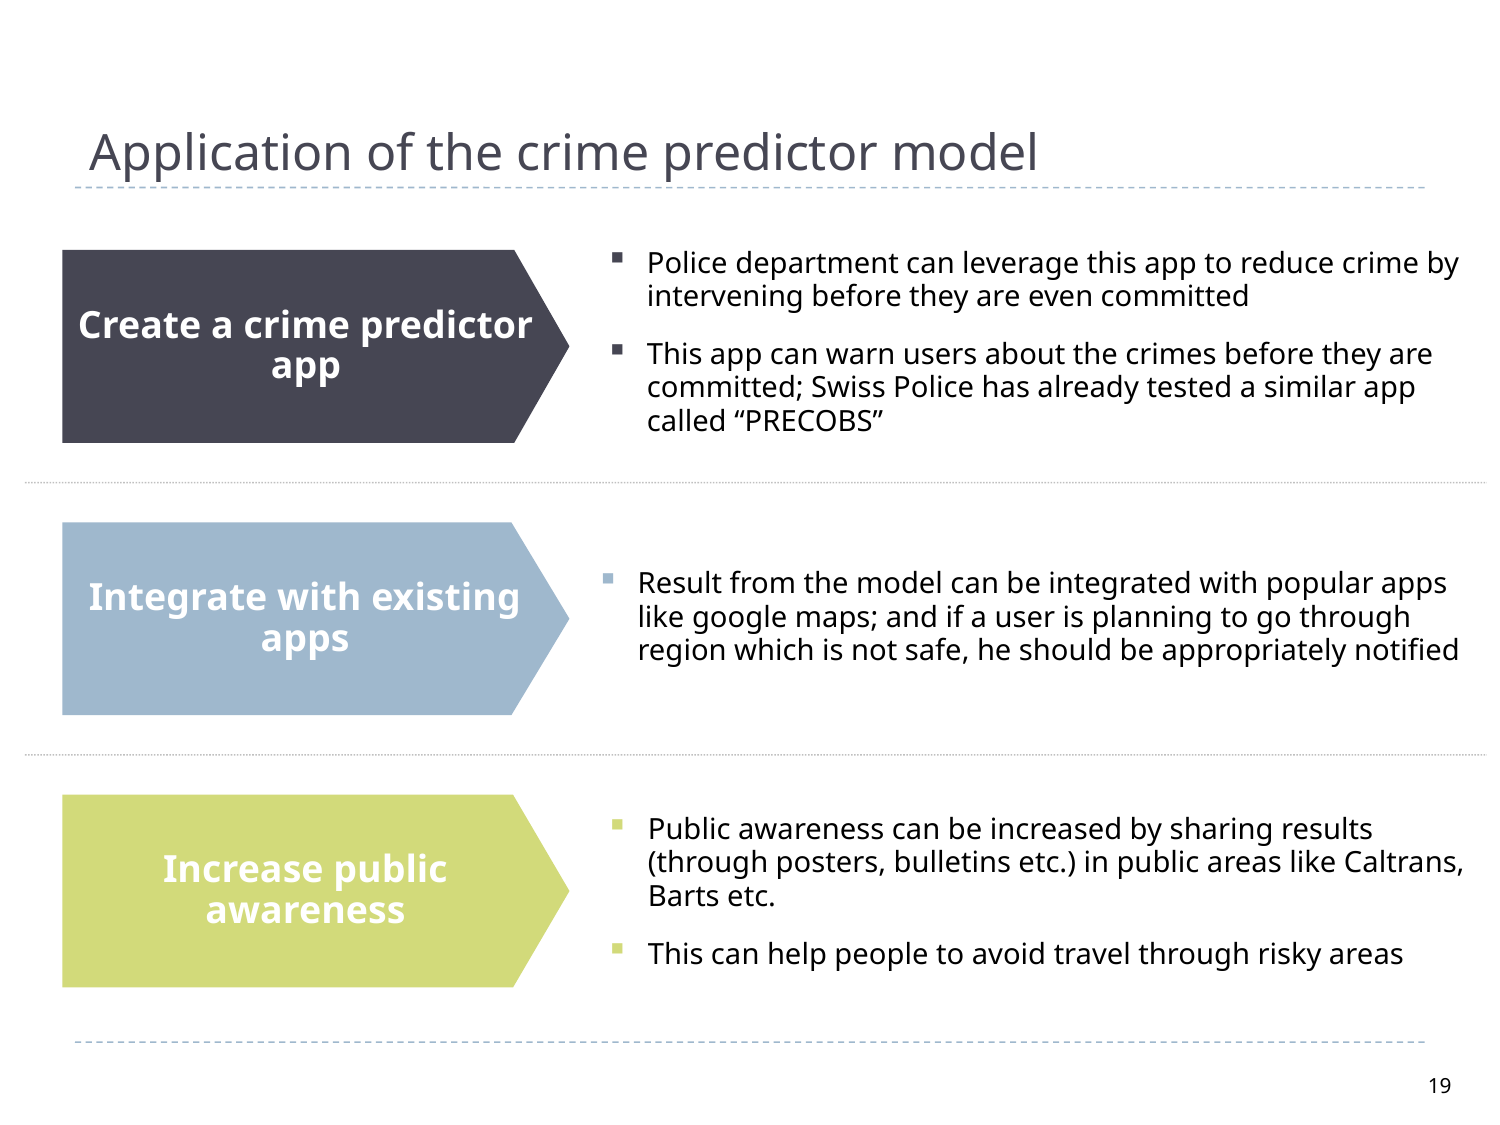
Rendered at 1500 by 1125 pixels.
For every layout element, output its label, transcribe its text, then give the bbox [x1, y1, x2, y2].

slide_number 19 [1413, 1065, 1484, 1125]
text_box Police department can leverage this app to reduce crime by intervening before they are even committed This app can warn users about the crimes before they are committed; Swiss Police has already tested a similar app called “PRECOBS” [609, 262, 1475, 422]
text_box [609, 565, 1475, 725]
text_box Create a crime predictor app [62, 249, 570, 443]
text_box Result from the model can be integrated with popular apps like google maps; and if a user is planning to go through region which is not safe, he should be appropriately notified [599, 537, 1466, 697]
text_box Integrate with existing apps [62, 522, 570, 716]
text_box Public awareness can be increased by sharing results (through posters, bulletins etc.) in public areas like Caltrans, Barts etc. This can help people to avoid travel through risky areas [609, 812, 1475, 972]
text_box Increase public awareness [62, 794, 570, 988]
title Application of the crime predictor model [75, 24, 1425, 188]
